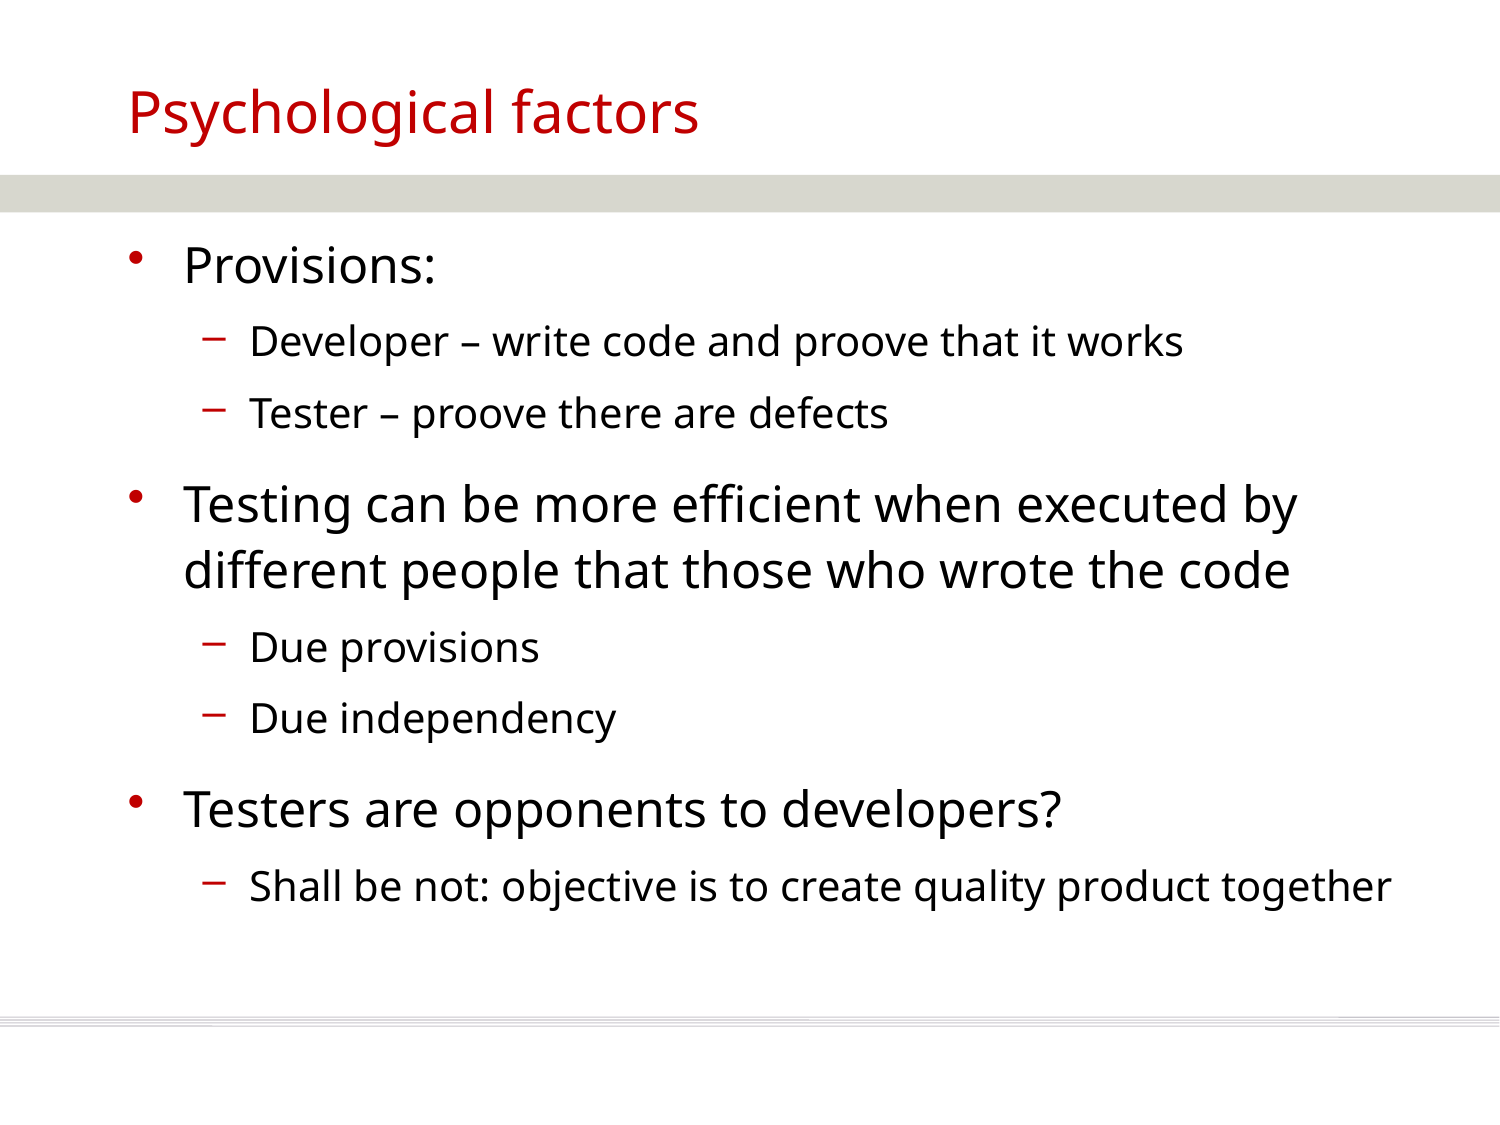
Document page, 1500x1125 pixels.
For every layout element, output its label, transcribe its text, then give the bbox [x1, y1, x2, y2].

title Psychological factors [112, 47, 1388, 173]
list Provisions: Developer – write code and proove that it works Tester – proove there are defects Testing can be more efficient when executed by different people that those who wrote the code Due provisions Due independency Testers are opponents to developers? Shall be not: objective is to create quality product together [112, 220, 1424, 1000]
